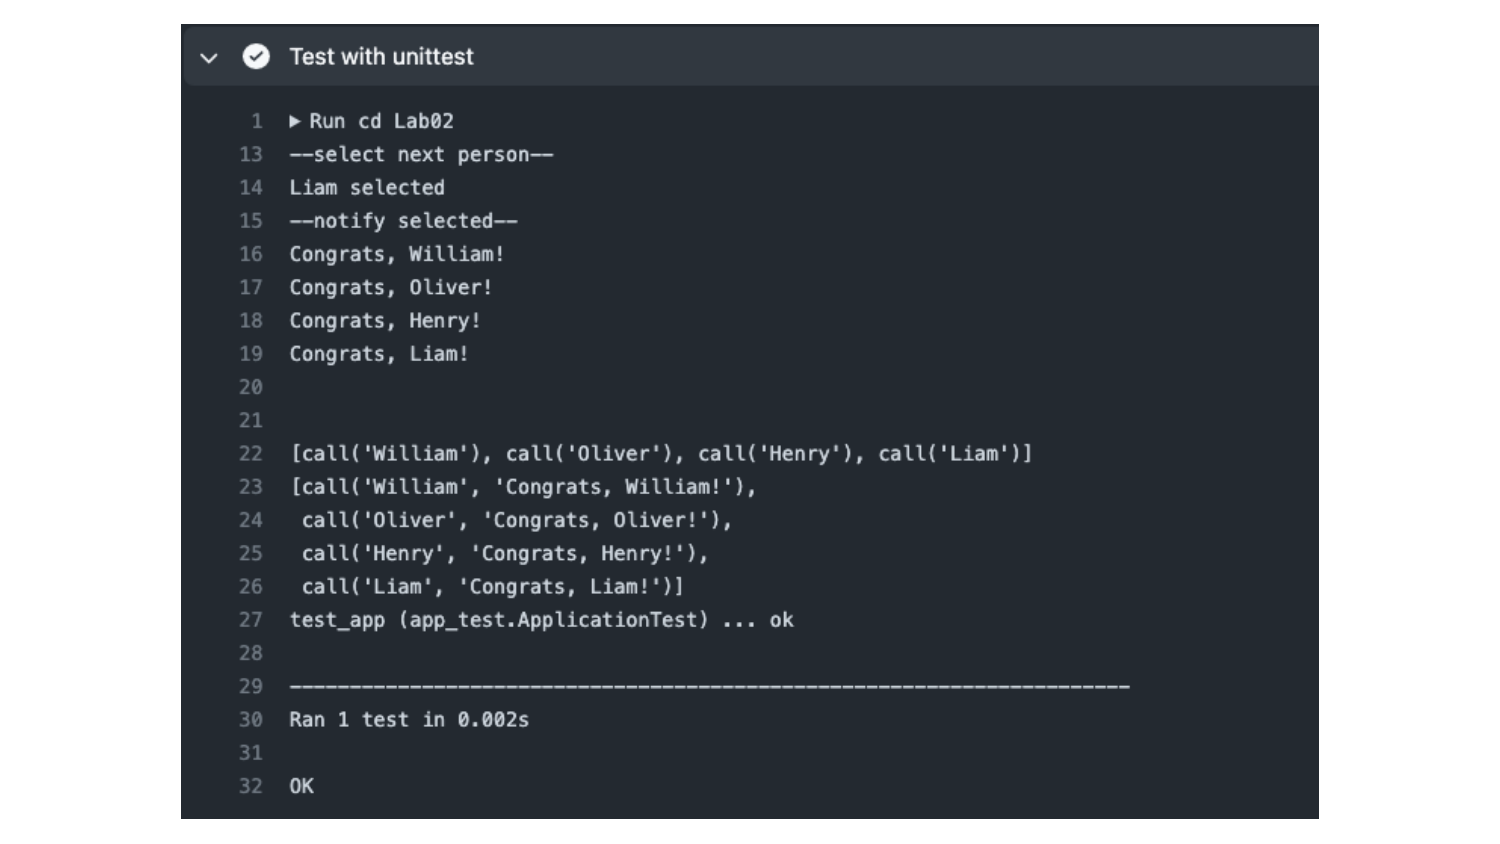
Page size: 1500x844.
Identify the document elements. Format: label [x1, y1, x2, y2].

picture [181, 24, 1319, 819]
